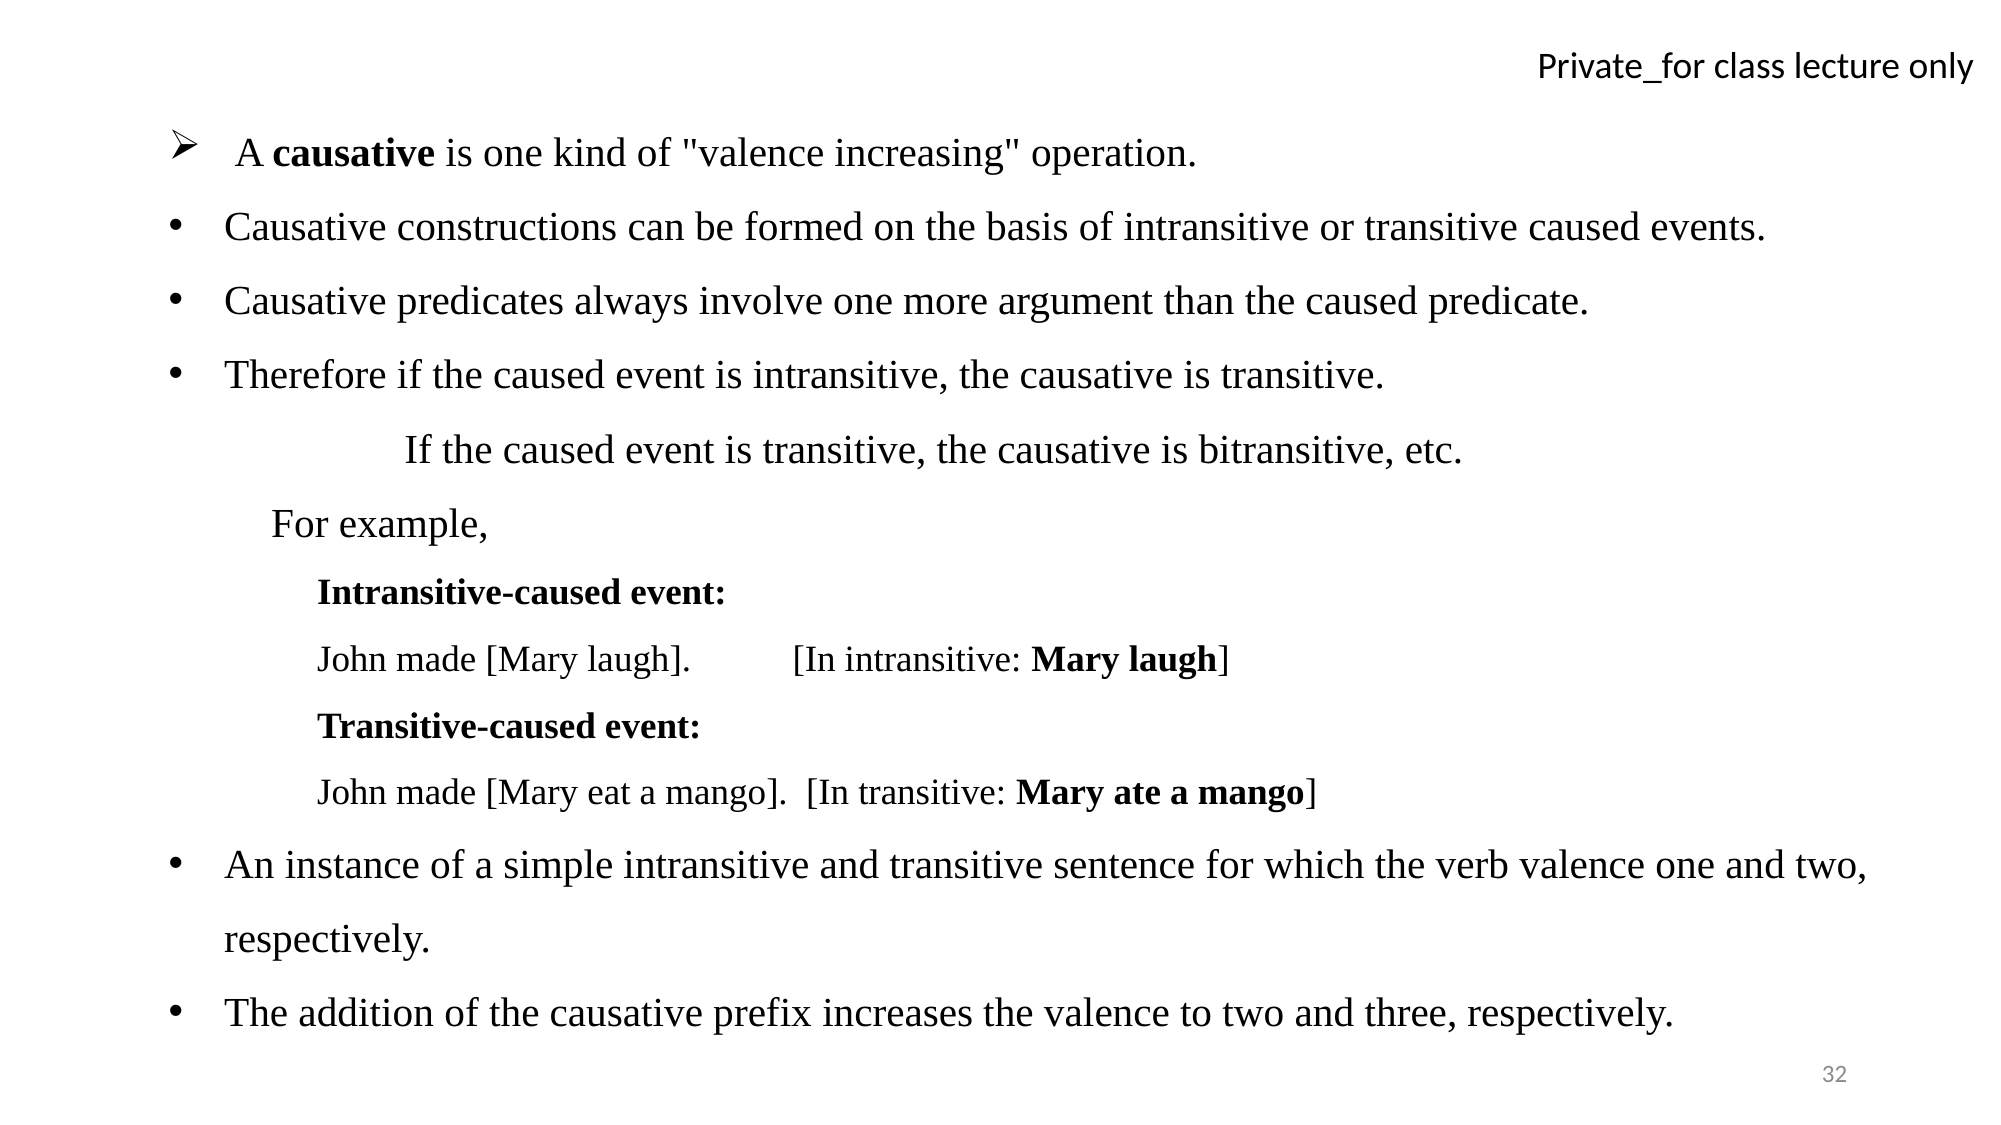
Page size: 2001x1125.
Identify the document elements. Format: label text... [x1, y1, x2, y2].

subtitle A causative is one kind of "valence increasing" operation. Causative constructions can be formed on the basis of intransitive or transitive caused events. Causative predicates always involve one more argument than the caused predicate. Therefore if the caused event is intransitive, the causative is transitive. If the caused event is transitive, the causative is bitransitive, etc. For example, Intransitive-caused event: John made [Mary laugh]. [In intransitive: Mary laugh] Transitive-caused event: John made [Mary eat a mango]. [In transitive: Mary ate a mango] An instance of a simple intransitive and transitive sentence for which the verb valence one and two, respectively. The addition of the causative prefix increases the valence to two and three, respectively. [153, 92, 1988, 1043]
slide_number 32 [1412, 1042, 1863, 1103]
